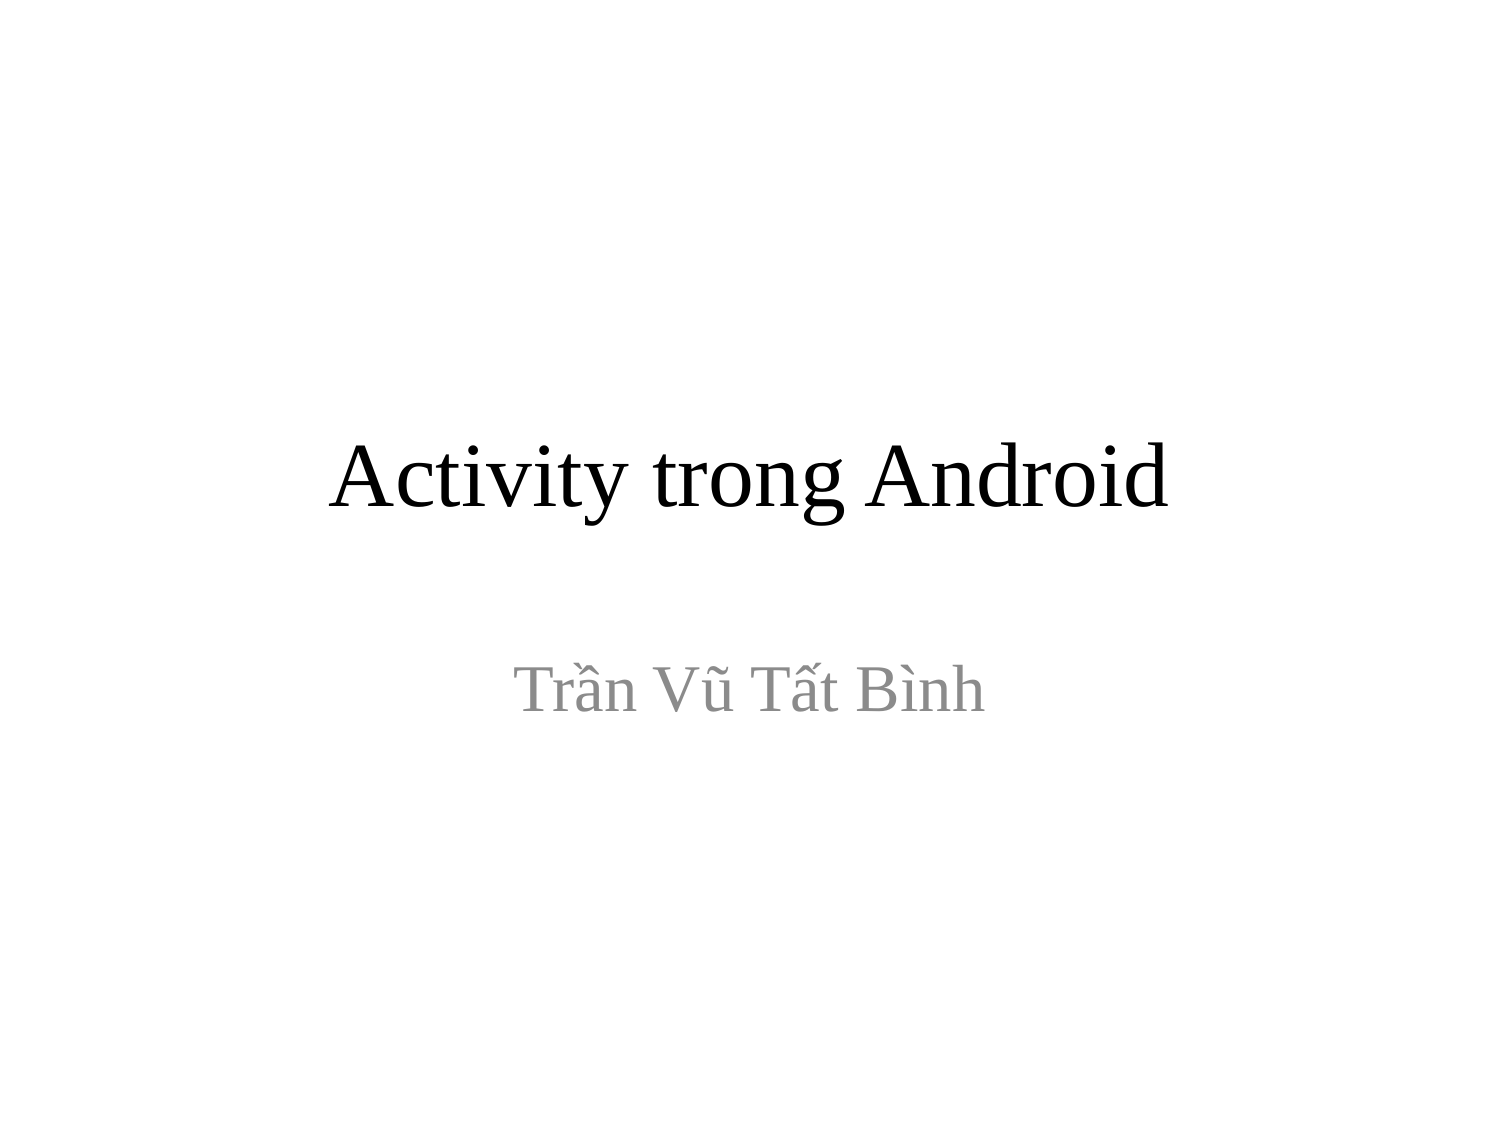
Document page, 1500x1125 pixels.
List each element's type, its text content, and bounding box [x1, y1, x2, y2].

title Activity trong Android [112, 349, 1388, 591]
subtitle Trần Vũ Tất Bình [225, 637, 1275, 925]
